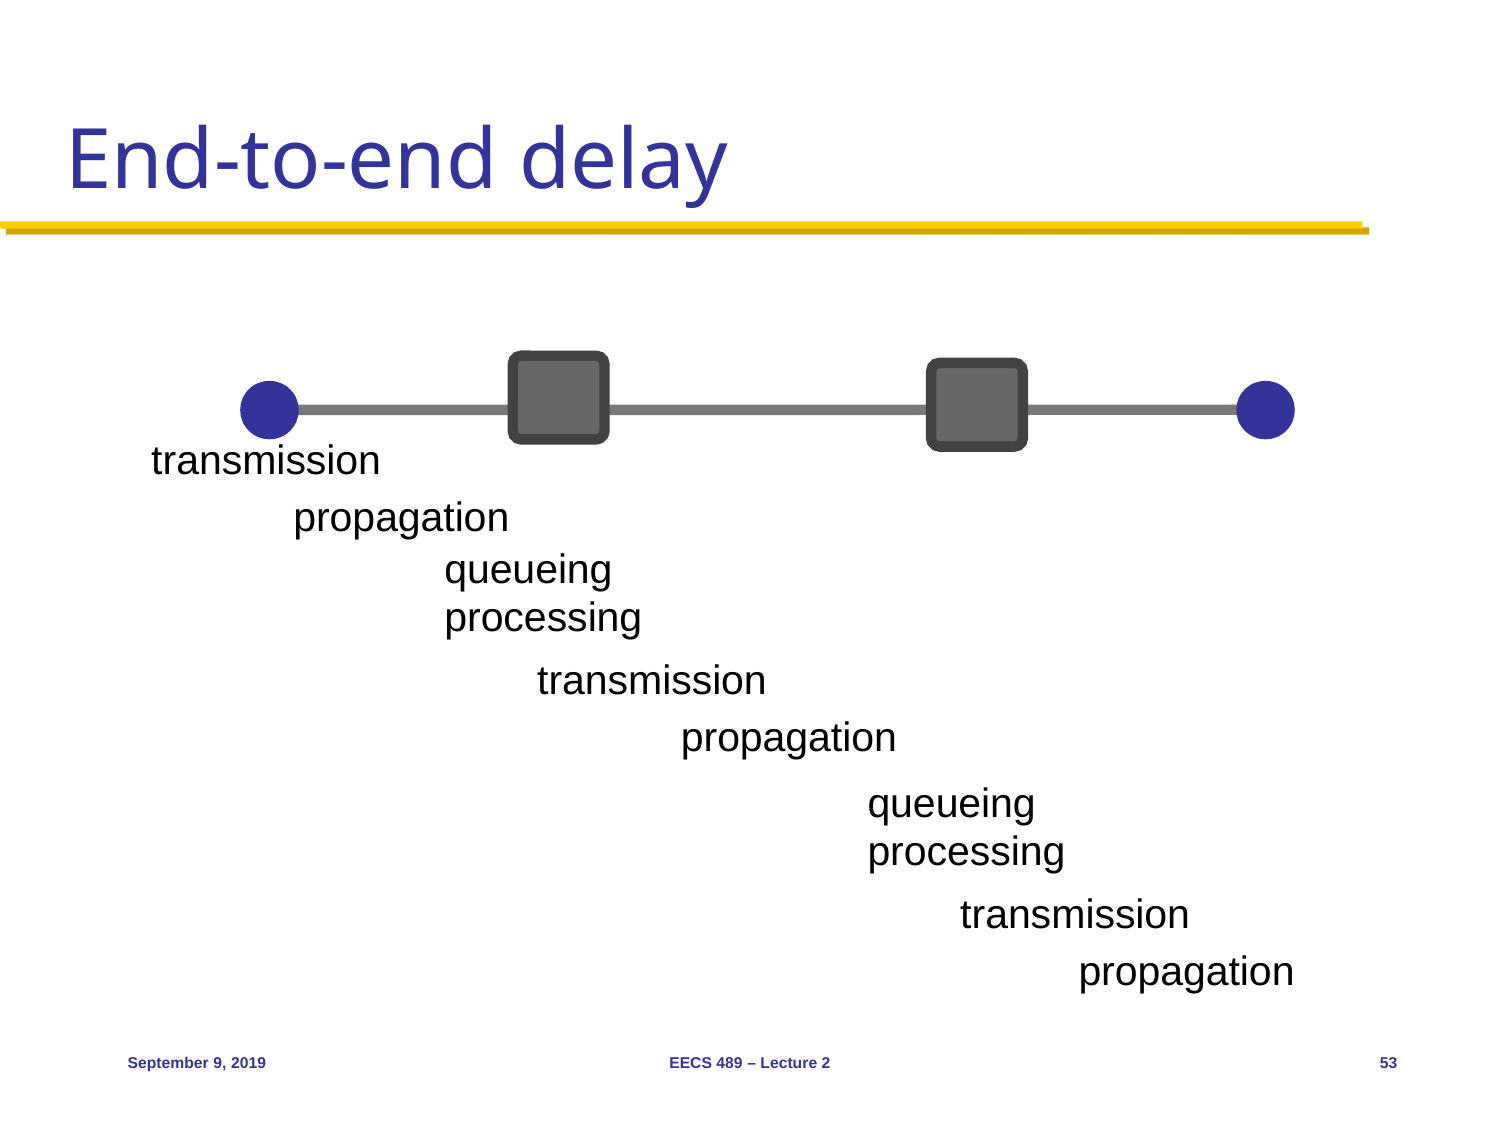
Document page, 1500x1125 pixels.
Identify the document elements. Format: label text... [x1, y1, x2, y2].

text_box [512, 355, 605, 440]
text_box [1236, 380, 1295, 440]
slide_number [112, 1024, 426, 1101]
text_box queueing [861, 770, 1112, 818]
footer EECS 489 – Lecture 2 [512, 1024, 988, 1101]
slide_number 53 [1312, 1024, 1413, 1101]
text_box queueing [438, 536, 689, 584]
text_box transmission [145, 427, 396, 538]
text_box [240, 380, 299, 440]
text_box transmission [531, 647, 782, 759]
text_box propagation [287, 484, 538, 546]
text_box [931, 362, 1023, 447]
text_box propagation [675, 704, 925, 766]
text_box propagation [1072, 938, 1323, 1000]
title End-to-end delay [49, 24, 1451, 213]
text_box transmission [954, 881, 1205, 992]
text_box processing [438, 584, 689, 646]
text_box processing [861, 818, 1112, 880]
